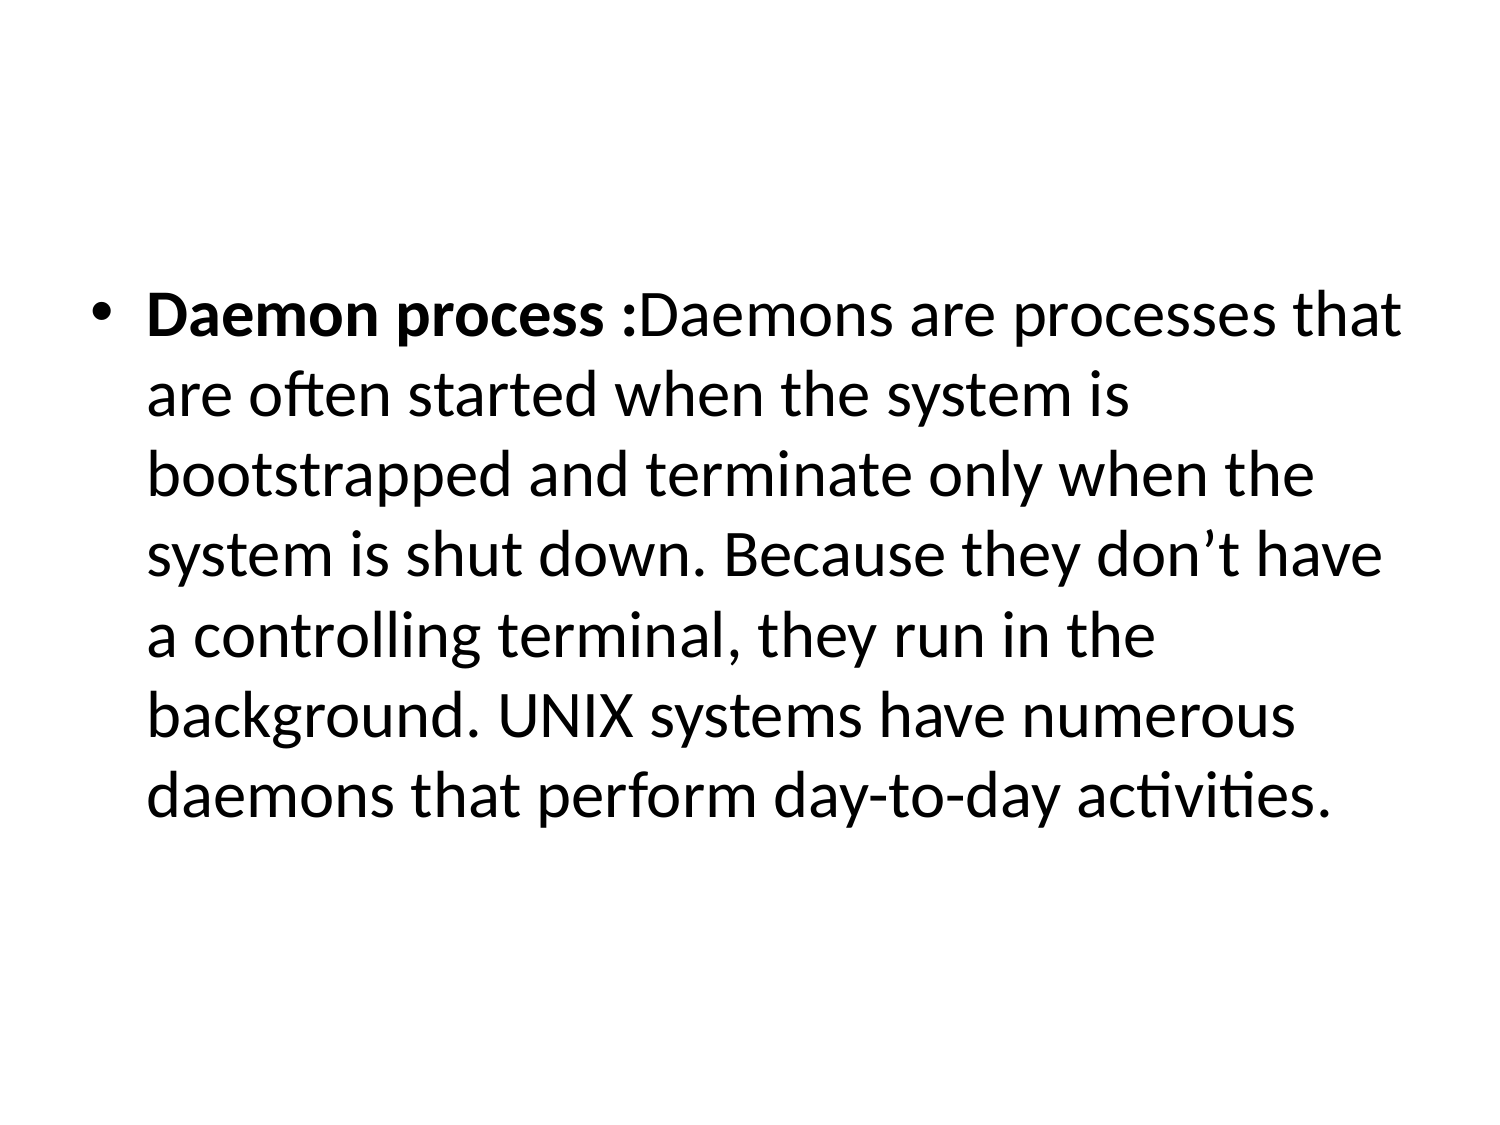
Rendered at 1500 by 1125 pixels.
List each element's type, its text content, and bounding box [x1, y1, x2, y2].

list Daemon process :Daemons are processes that are often started when the system is bootstrapped and terminate only when the system is shut down. Because they don’t have a controlling terminal, they run in the background. UNIX systems have numerous daemons that perform day-to-day activities. [75, 262, 1425, 1005]
